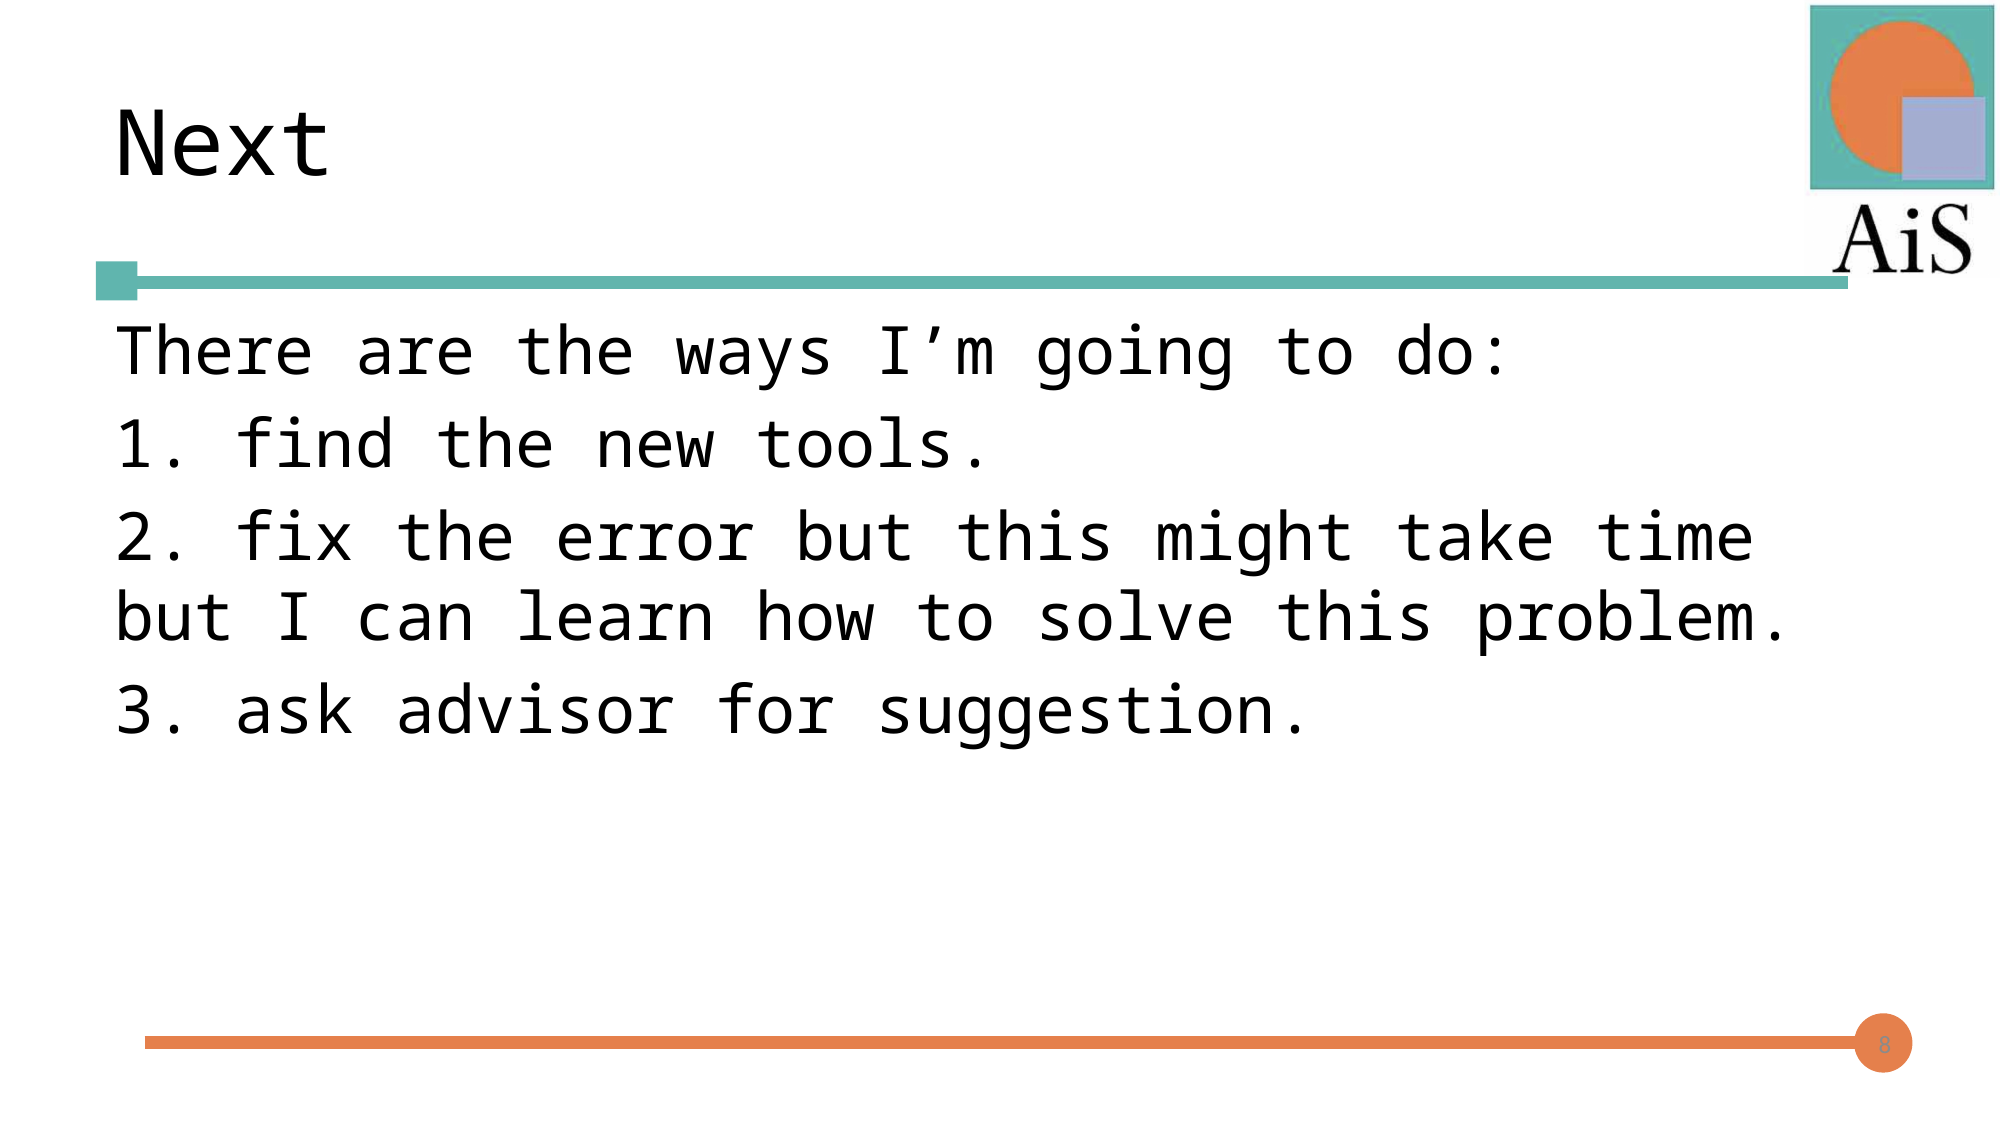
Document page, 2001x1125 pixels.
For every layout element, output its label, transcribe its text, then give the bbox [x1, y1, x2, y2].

picture [1804, 0, 2000, 278]
title Next [99, 45, 1900, 233]
list There are the ways I’m going to do: 1. find the new tools. 2. fix the error but this might take time but I can learn how to solve this problem. 3. ask advisor for suggestion. [99, 299, 1900, 1005]
slide_number 8 [1445, 1013, 1907, 1074]
